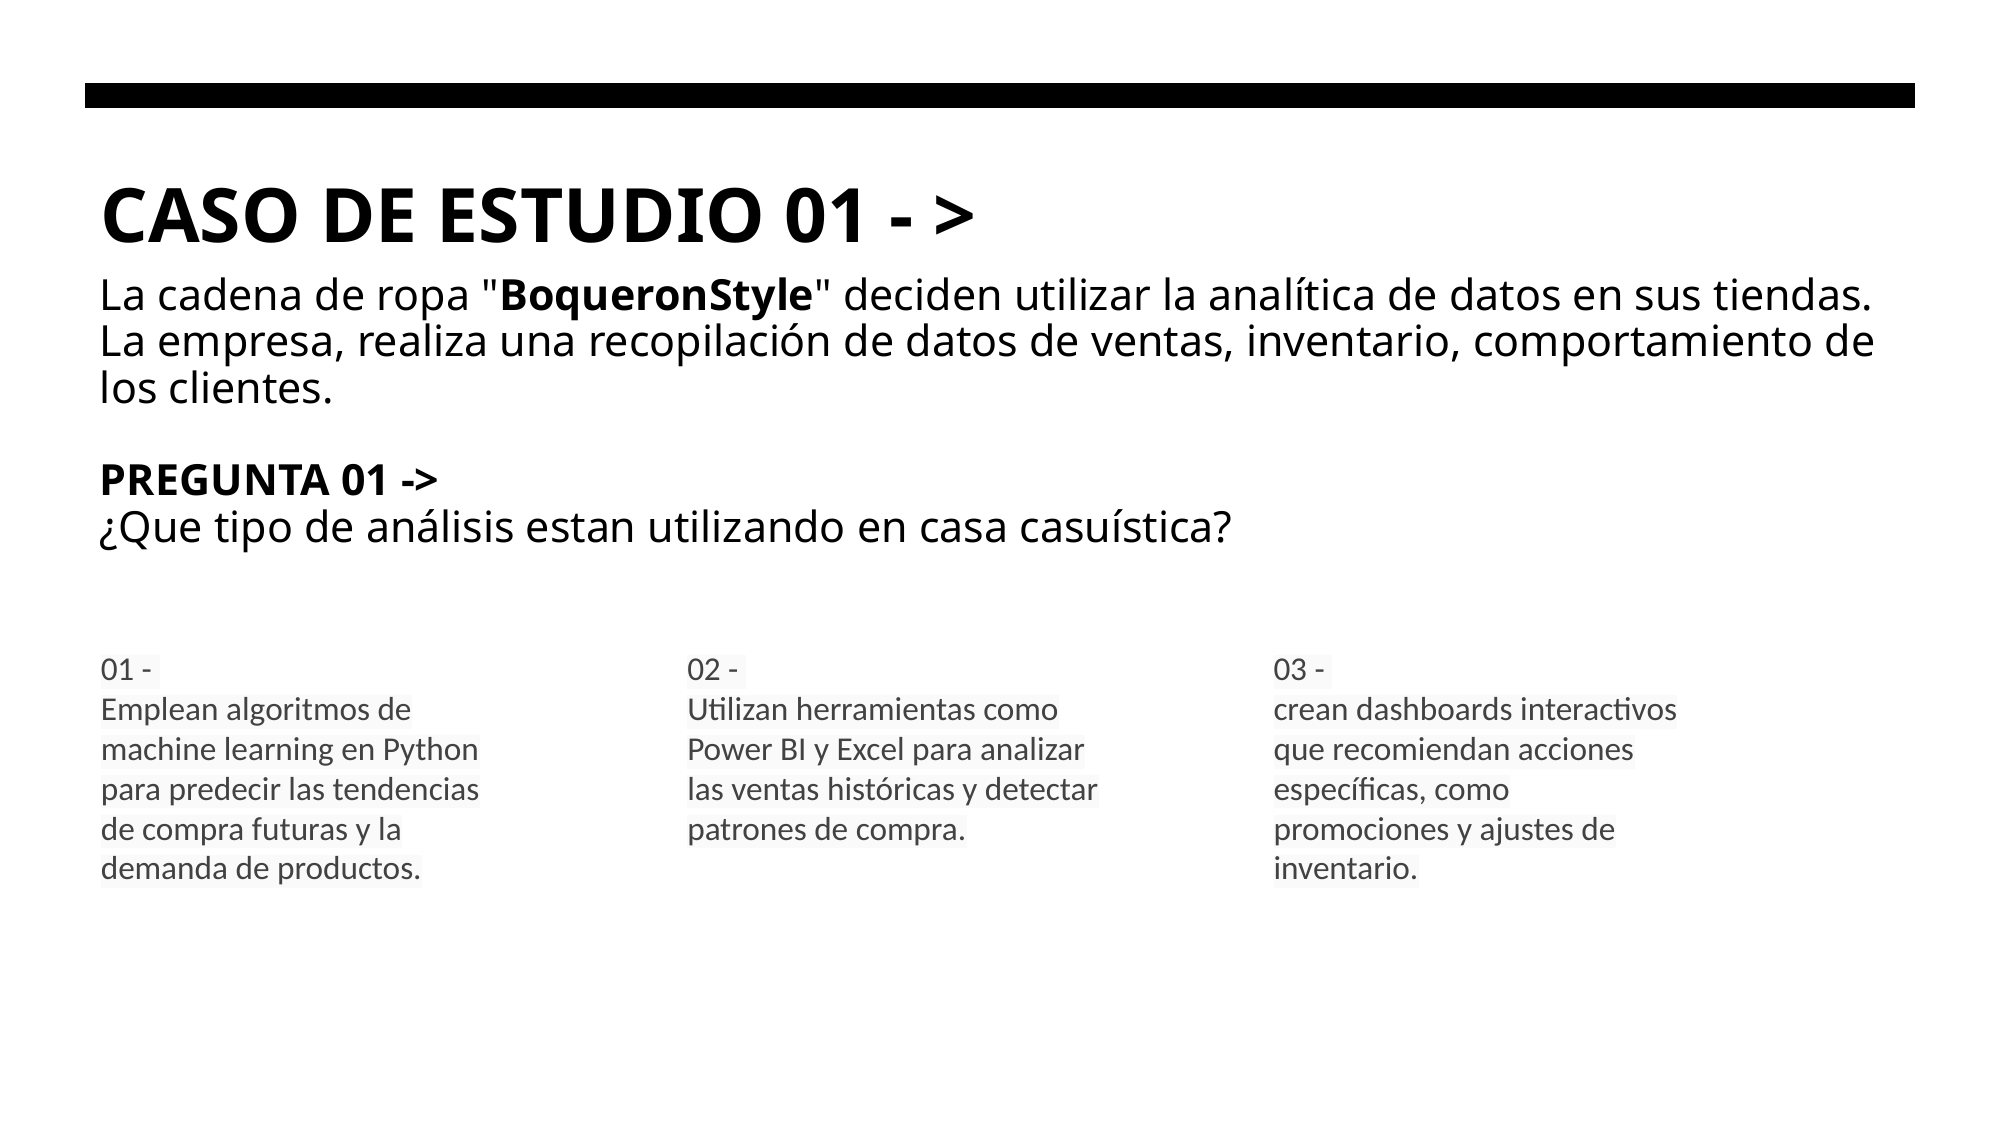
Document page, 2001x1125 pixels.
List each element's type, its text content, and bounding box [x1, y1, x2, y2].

text_box [84, 562, 1916, 982]
text_box 02 - Utilizan herramientas como Power BI y Excel para analizar las ventas históricas y detectar patrones de compra. [672, 639, 1123, 855]
title CASO DE ESTUDIO 01 - > [85, 160, 1916, 242]
text_box 03 - crean dashboards interactivos que recomiendan acciones específicas, como promociones y ajustes de inventario. [1258, 639, 1709, 894]
text_box La cadena de ropa "BoqueronStyle" deciden utilizar la analítica de datos en sus tiendas. La empresa, realiza una recopilación de datos de ventas, inventario, comportamiento de los clientes. PREGUNTA 01 -> ¿Que tipo de análisis estan utilizando en casa casuística? [84, 265, 1916, 562]
text_box 01 - Emplean algoritmos de machine learning en Python para predecir las tendencias de compra futuras y la demanda de productos. [85, 639, 536, 894]
